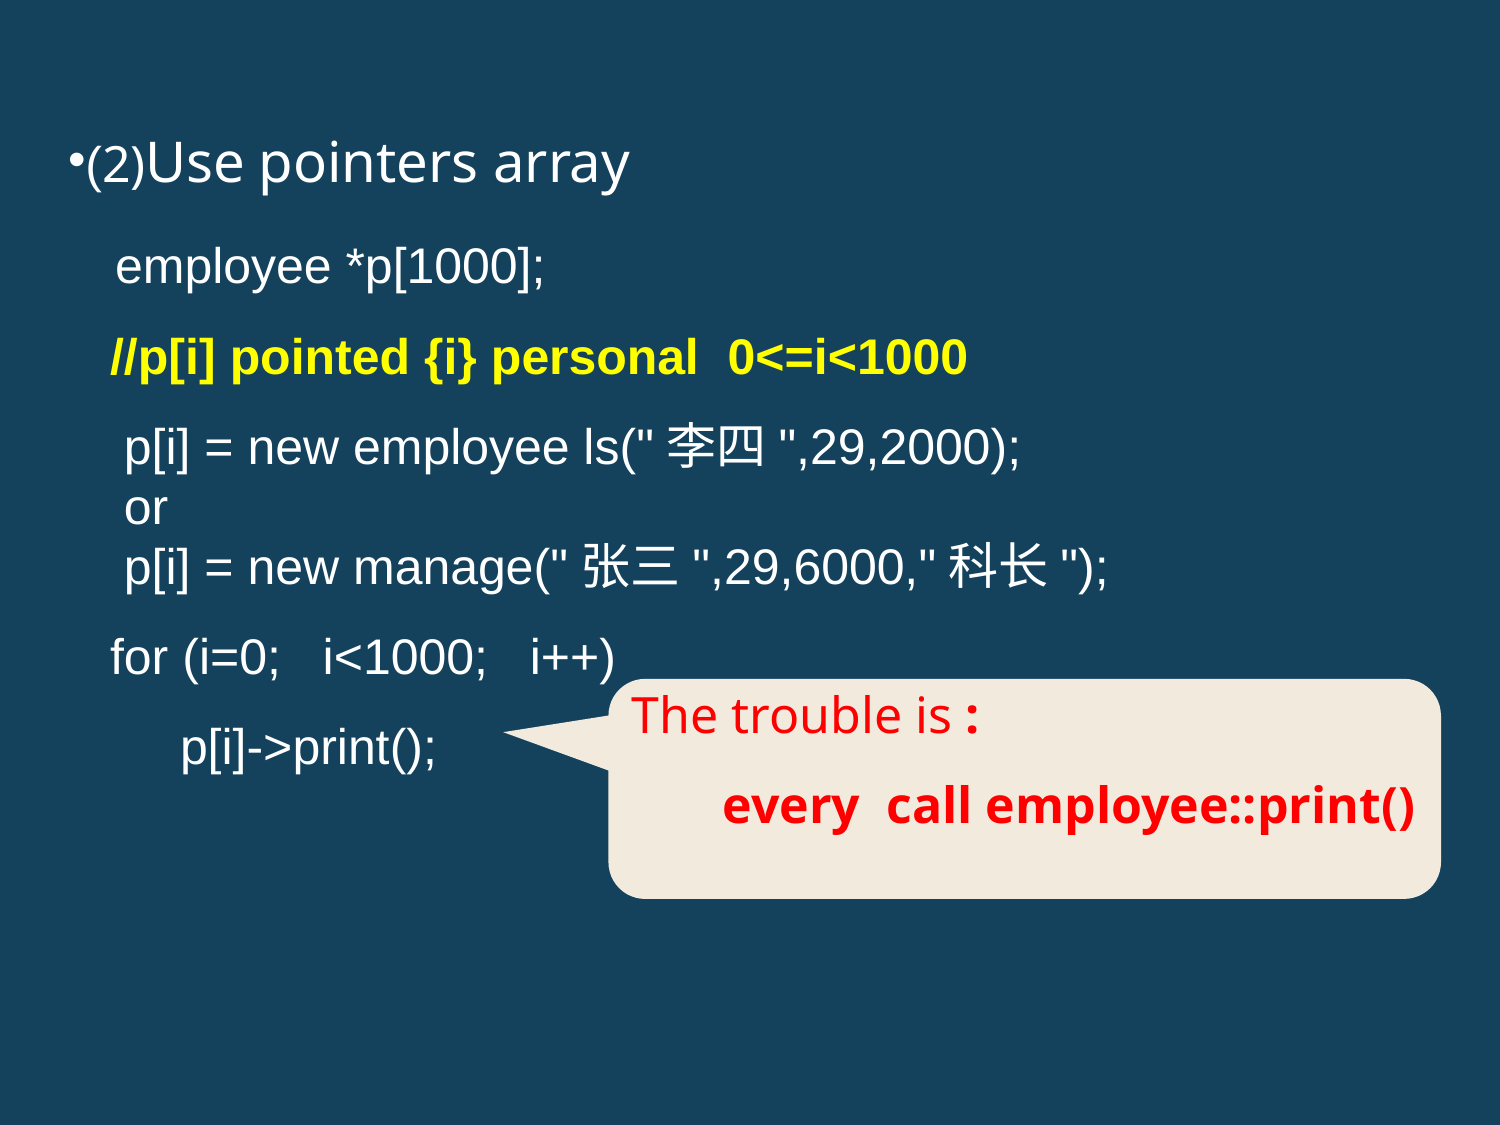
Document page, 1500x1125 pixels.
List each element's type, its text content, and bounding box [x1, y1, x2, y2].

text_box The trouble is : every call employee::print() [501, 676, 1444, 902]
text_box (2)Use pointers array employee *p[1000]; //p[i] pointed {i} personal 0<=i<1000 p[i] = new employee ls("李四",29,2000); or p[i] = new manage("张三",29,6000,"科长"); for (i=0; i<1000; i++) p[i]->print(); [53, 84, 1440, 782]
